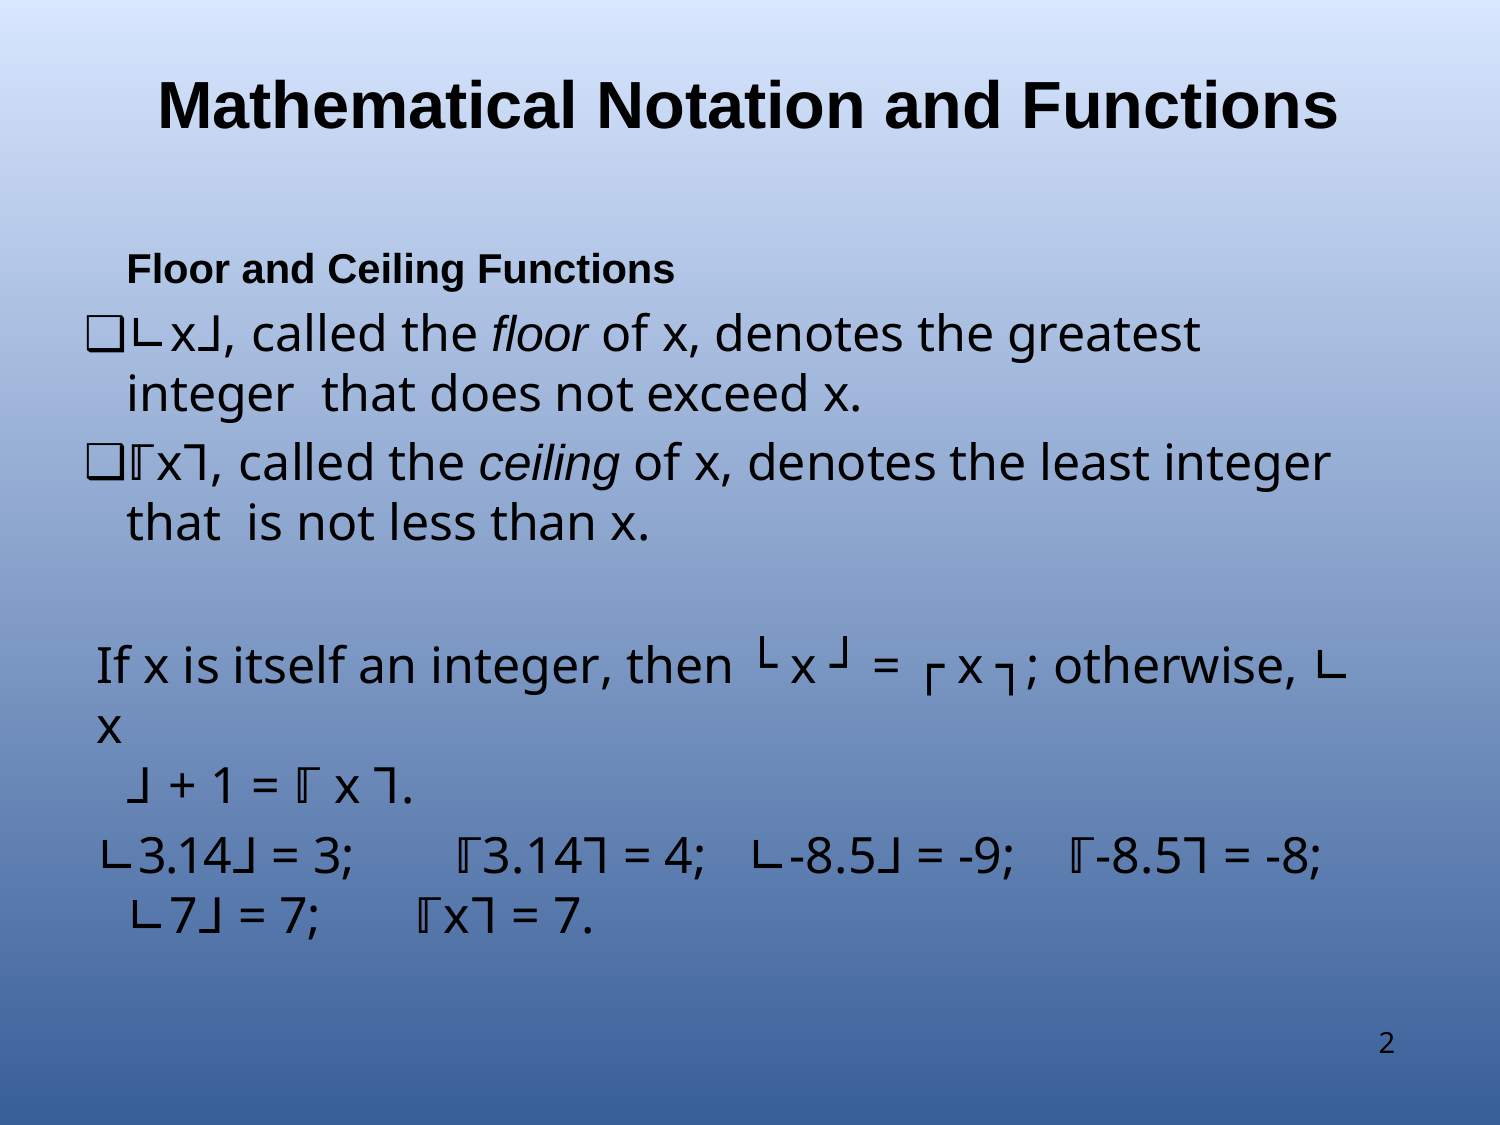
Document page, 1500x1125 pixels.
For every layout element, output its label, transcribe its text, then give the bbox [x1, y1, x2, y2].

text_box Floor and Ceiling Functions ∟x⅃, called the floor of x, denotes the greatest integer that does not exceed x. ℾx⅂, called the ceiling of x, denotes the least integer that is not less than x. If x is itself an integer, then └ x ┘ = ┌ x ┐; otherwise, ∟ x ⅃ + 1 = ℾ x ⅂. ∟3.14⅃ = 3; ℾ3.14⅂ = 4; ∟-8.5⅃ = -9; ℾ-8.5⅂ = -8; ∟7⅃ = 7; ℾx⅂ = 7. [82, 231, 1397, 944]
title Mathematical Notation and Functions [155, 59, 1344, 231]
slide_number 2 [1372, 1030, 1418, 1125]
